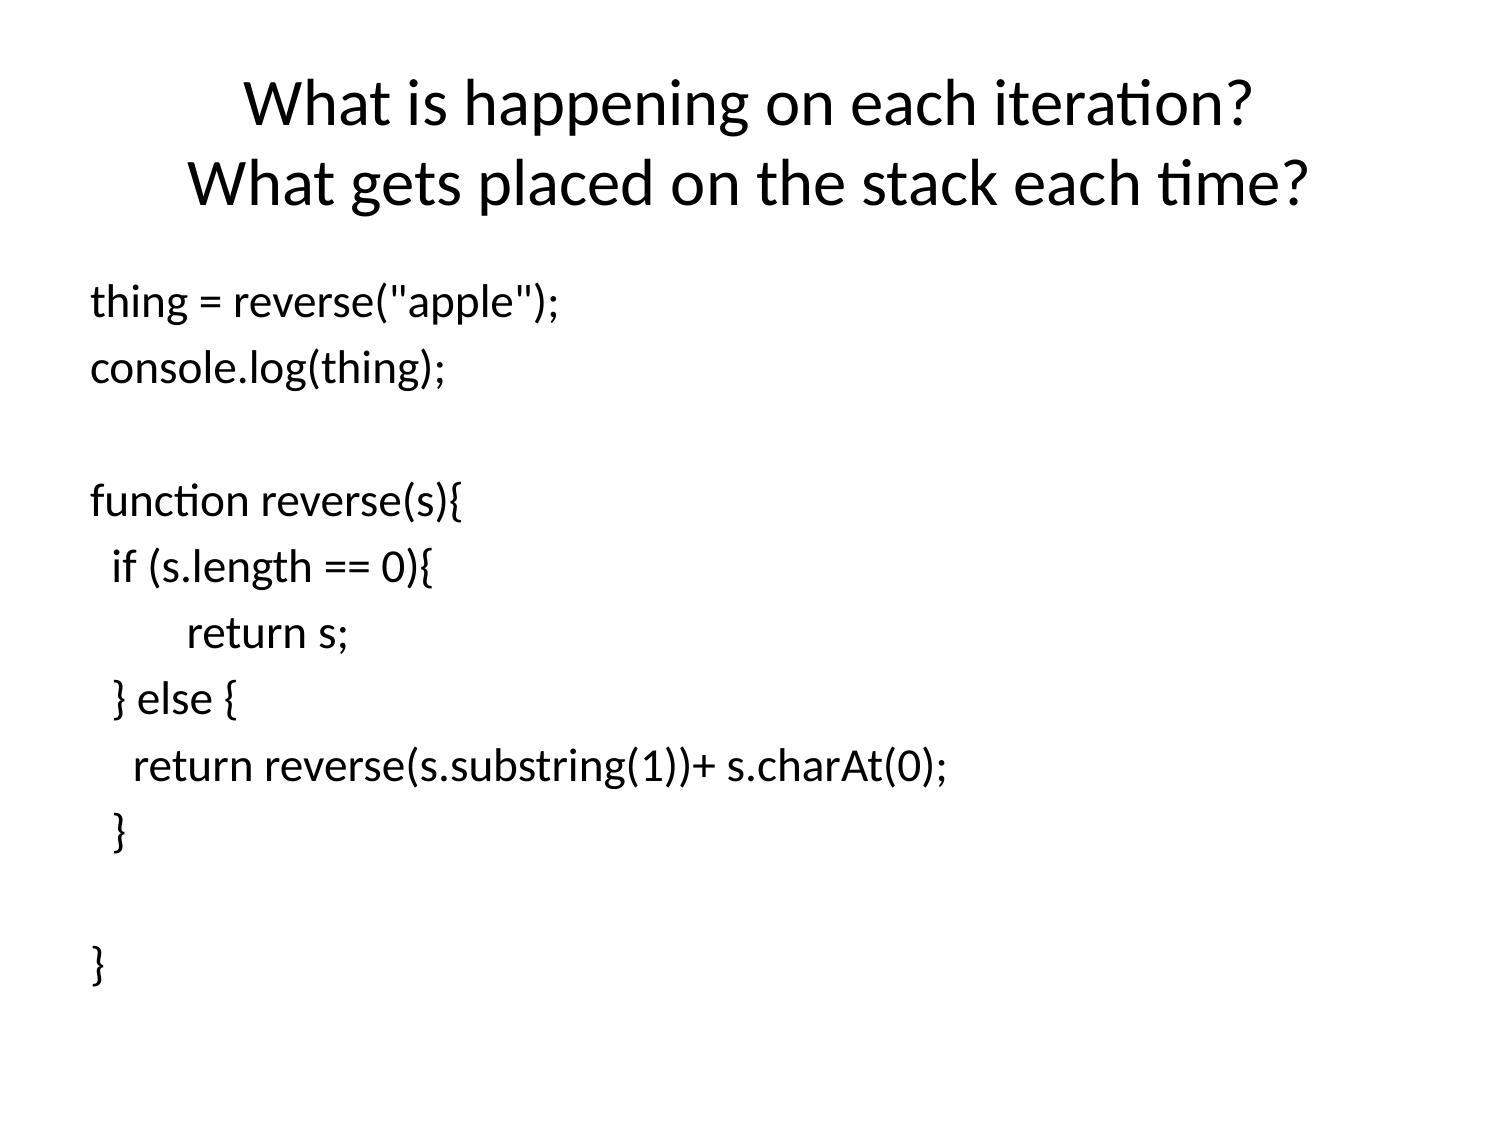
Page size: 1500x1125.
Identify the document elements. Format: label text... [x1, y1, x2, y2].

list thing = reverse("apple"); console.log(thing); function reverse(s){ if (s.length == 0){ return s; } else { return reverse(s.substring(1))+ s.charAt(0); } } [75, 262, 1425, 1005]
title What is happening on each iteration? What gets placed on the stack each time? [75, 45, 1425, 233]
